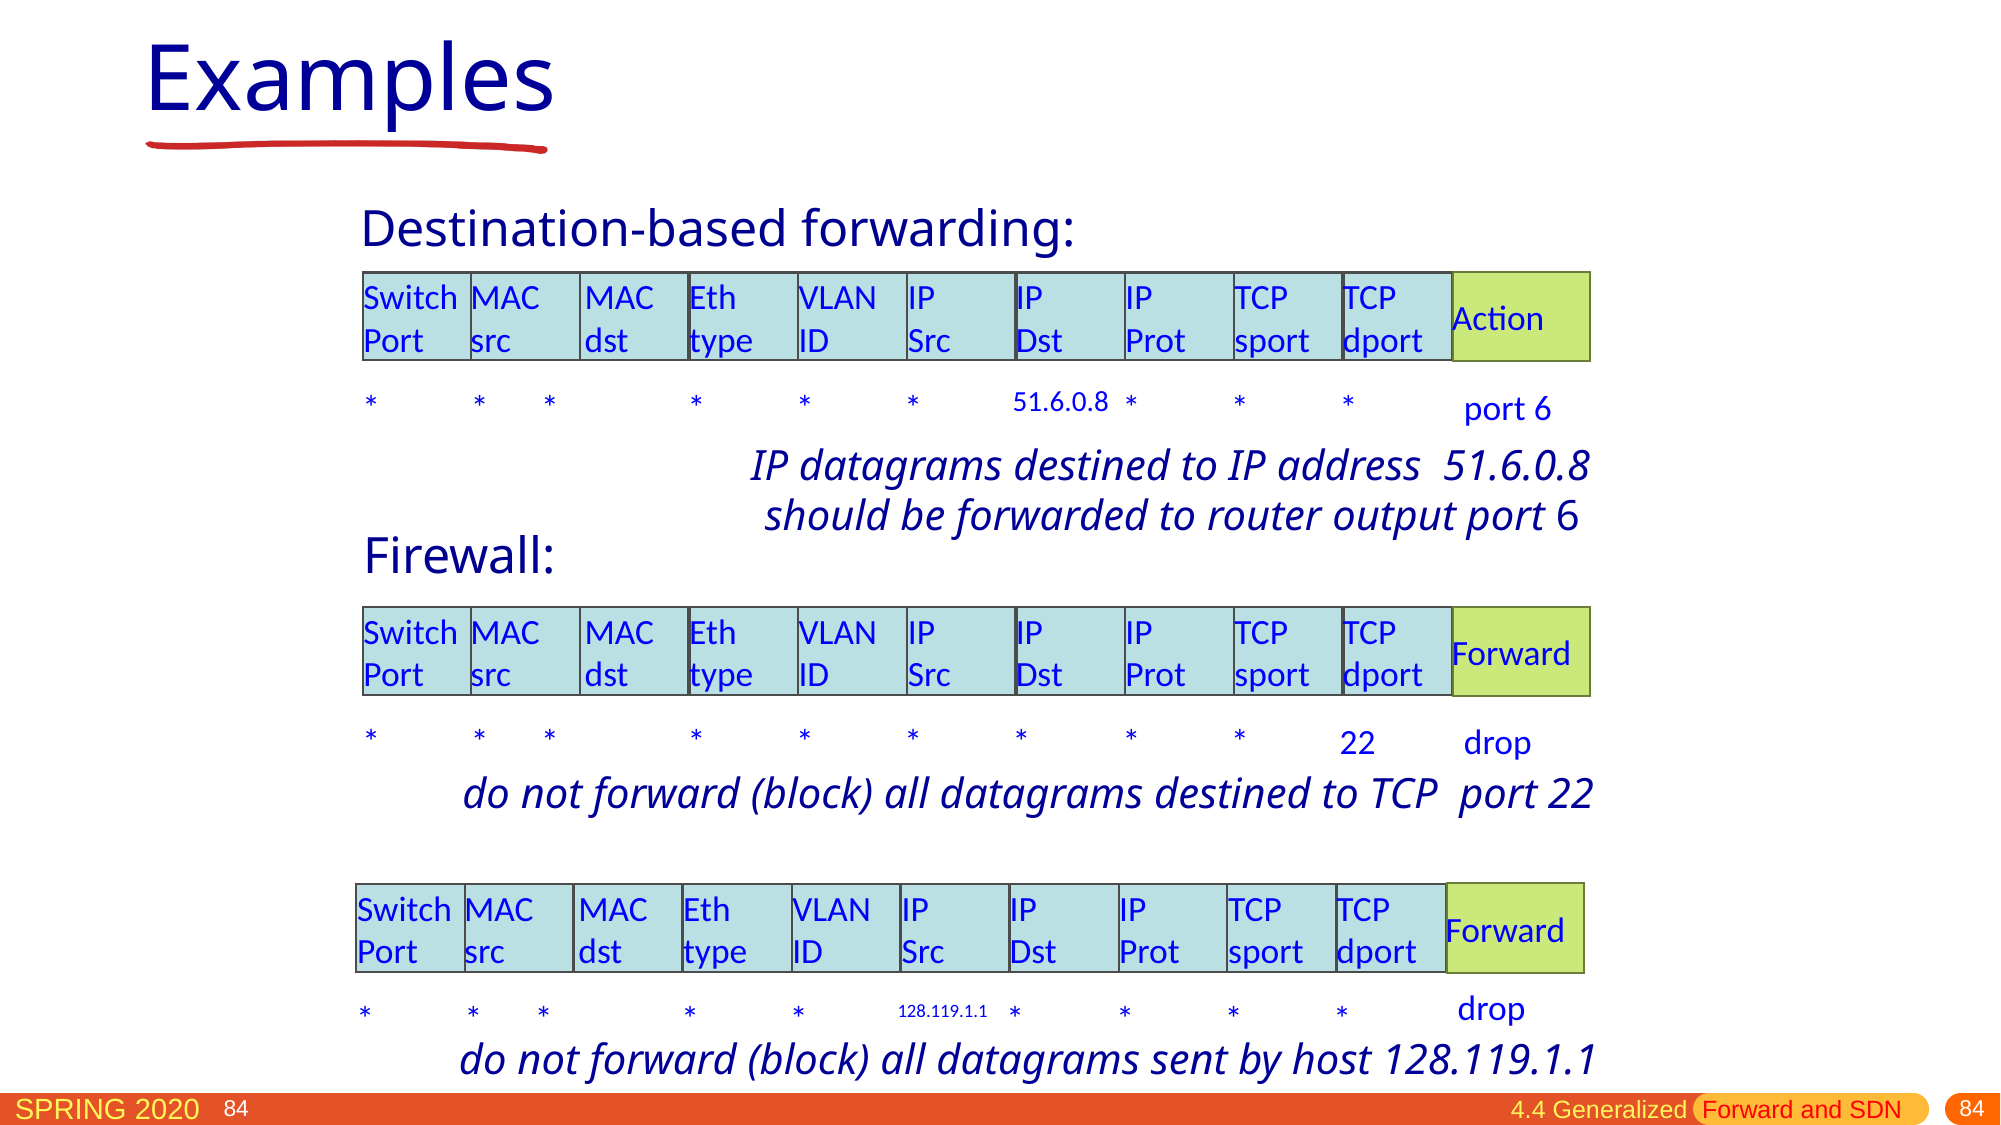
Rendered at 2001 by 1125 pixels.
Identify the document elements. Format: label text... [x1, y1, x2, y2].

picture [143, 135, 552, 159]
text_box * [687, 379, 796, 432]
text_box IP datagrams destined to IP address 51.6.0.8 should be forwarded to router output port 6 [683, 438, 1591, 521]
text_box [360, 522, 1595, 818]
text_box * [470, 379, 541, 432]
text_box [362, 269, 1591, 364]
text_box 51.6.0.8 [1012, 373, 1121, 427]
text_box port 6 [1463, 379, 1573, 432]
text_box 4.4 Generalized Forward and SDN [1496, 1086, 1922, 1125]
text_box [356, 880, 1599, 1084]
text_box * [1231, 379, 1339, 432]
text_box * [1122, 379, 1231, 432]
text_box Examples [129, 0, 591, 162]
text_box * [1339, 379, 1448, 432]
text_box * [796, 379, 904, 432]
text_box * [541, 379, 687, 432]
text_box * [362, 379, 470, 432]
text_box Destination-based forwarding: [360, 196, 1077, 257]
text_box * [904, 379, 1013, 432]
